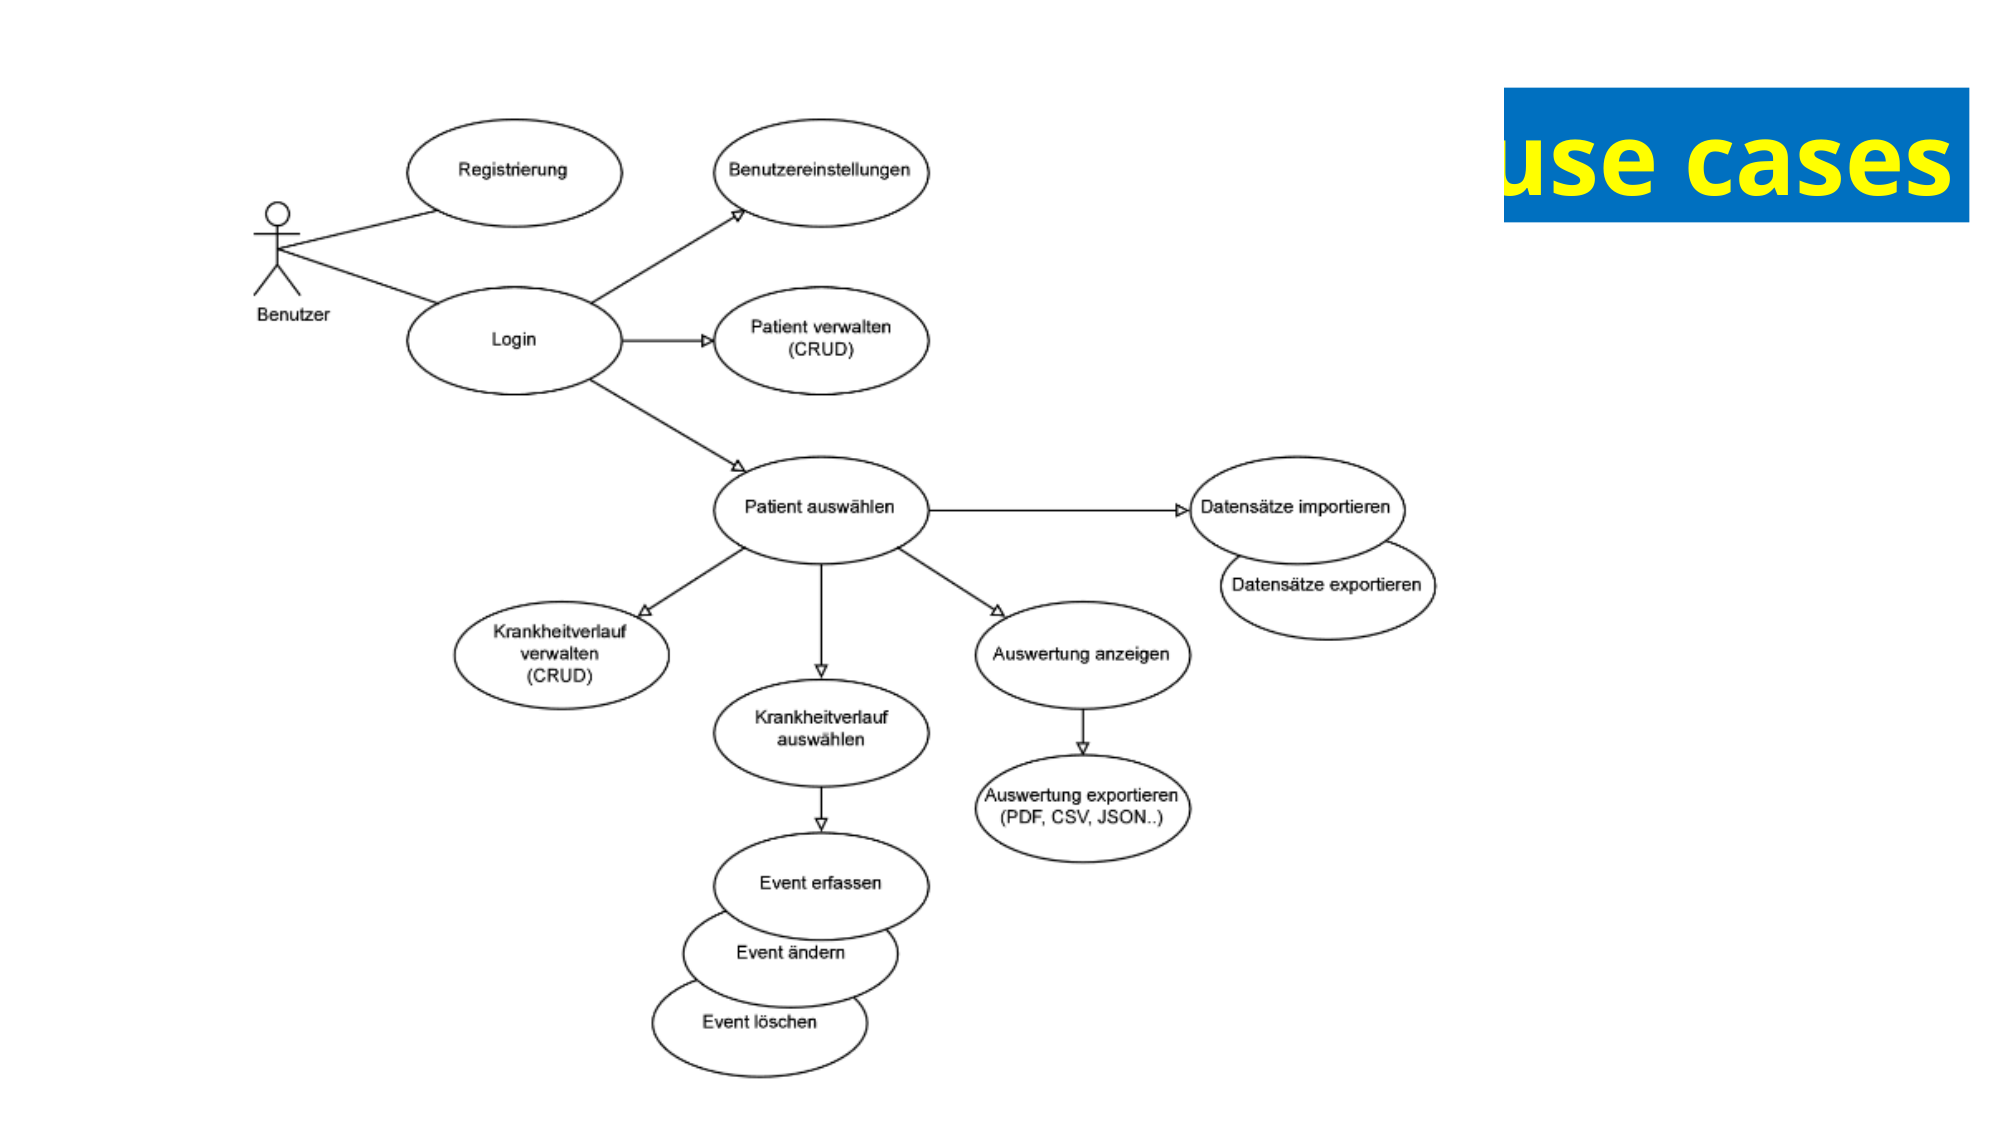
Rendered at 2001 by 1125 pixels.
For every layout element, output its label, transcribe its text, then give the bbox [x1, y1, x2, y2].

text_box use cases [1504, 87, 1970, 223]
picture [186, 36, 1504, 1125]
